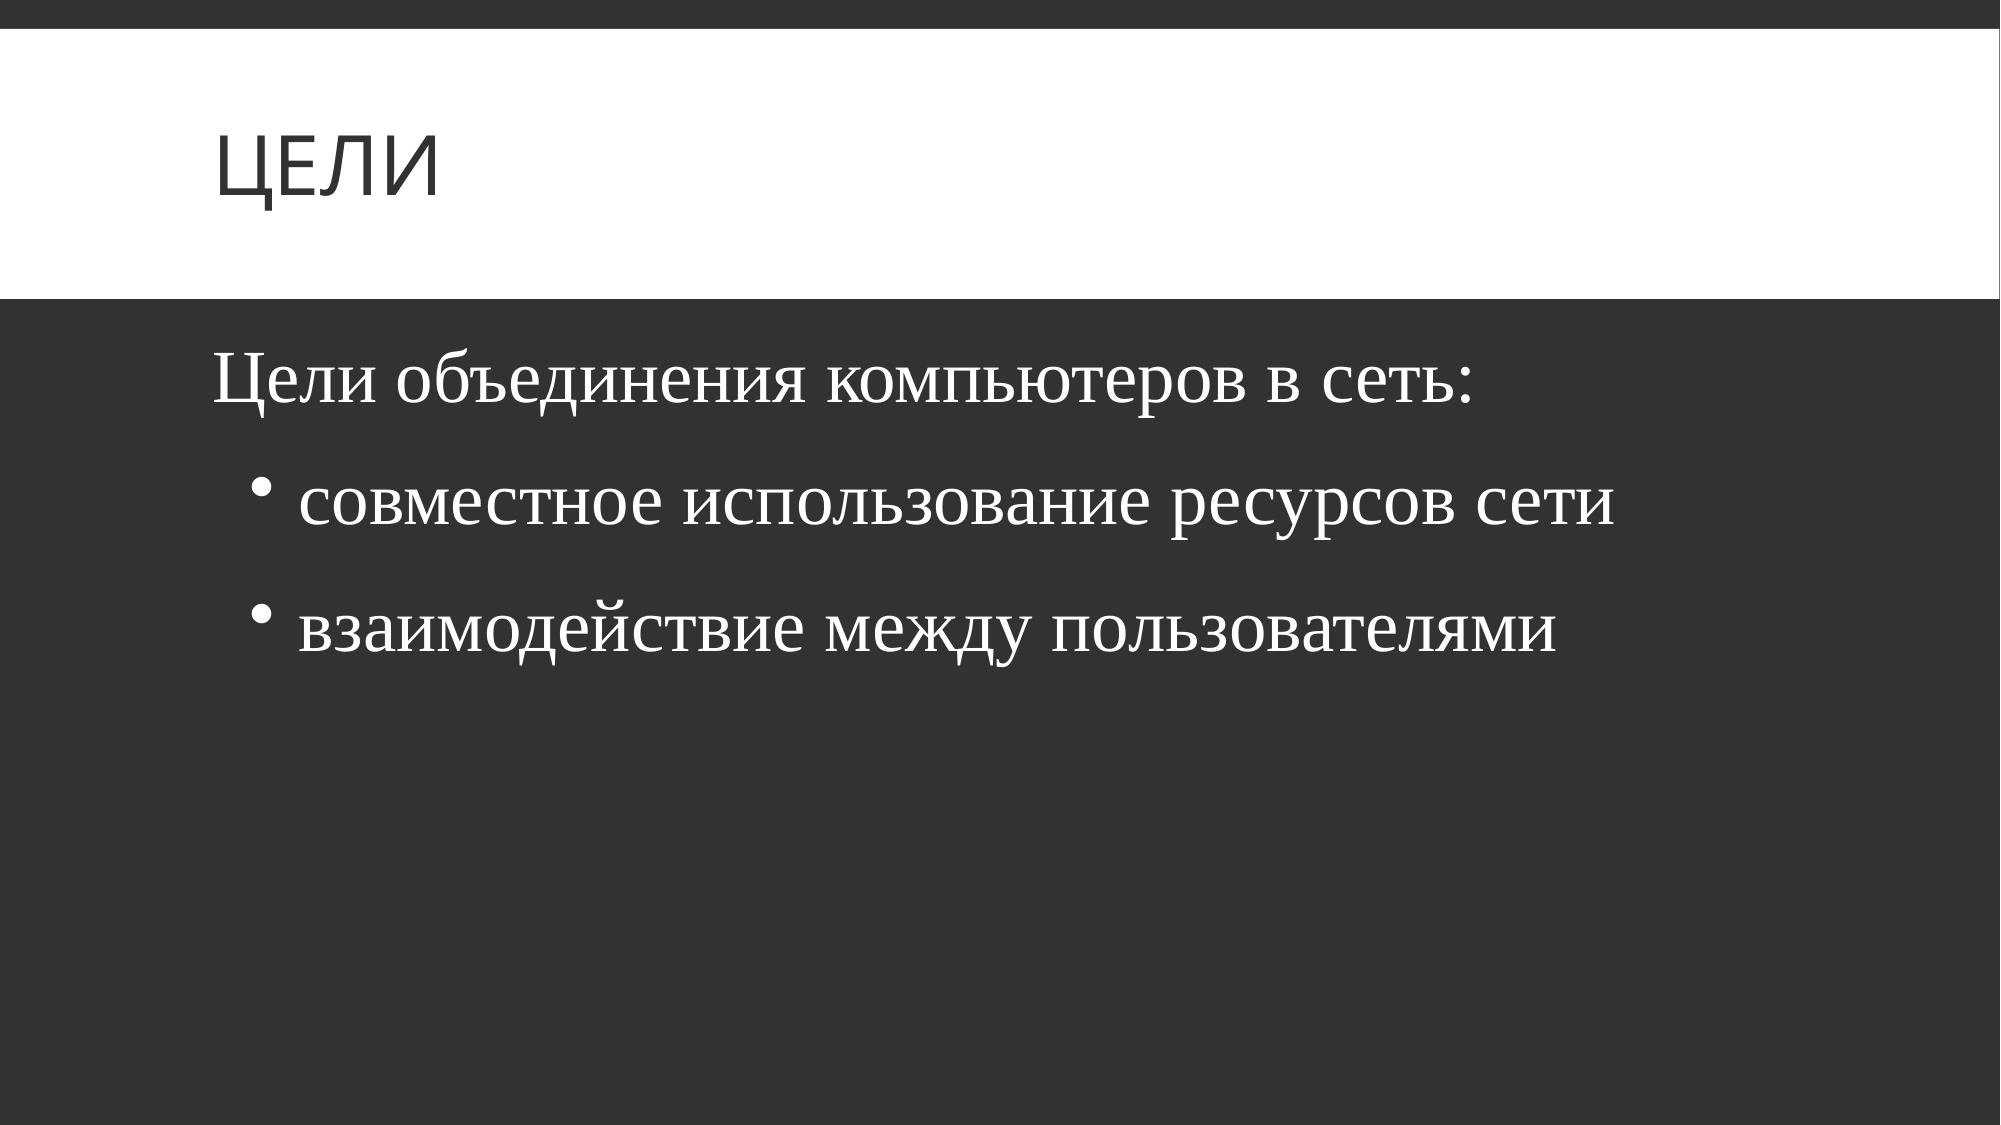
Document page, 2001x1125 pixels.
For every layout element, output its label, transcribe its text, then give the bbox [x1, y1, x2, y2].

title Цели [197, 46, 1803, 295]
list Цели объединения компьютеров в сеть: совместное использование ресурсов сети взаимодействие между пользователями [197, 329, 1803, 1020]
